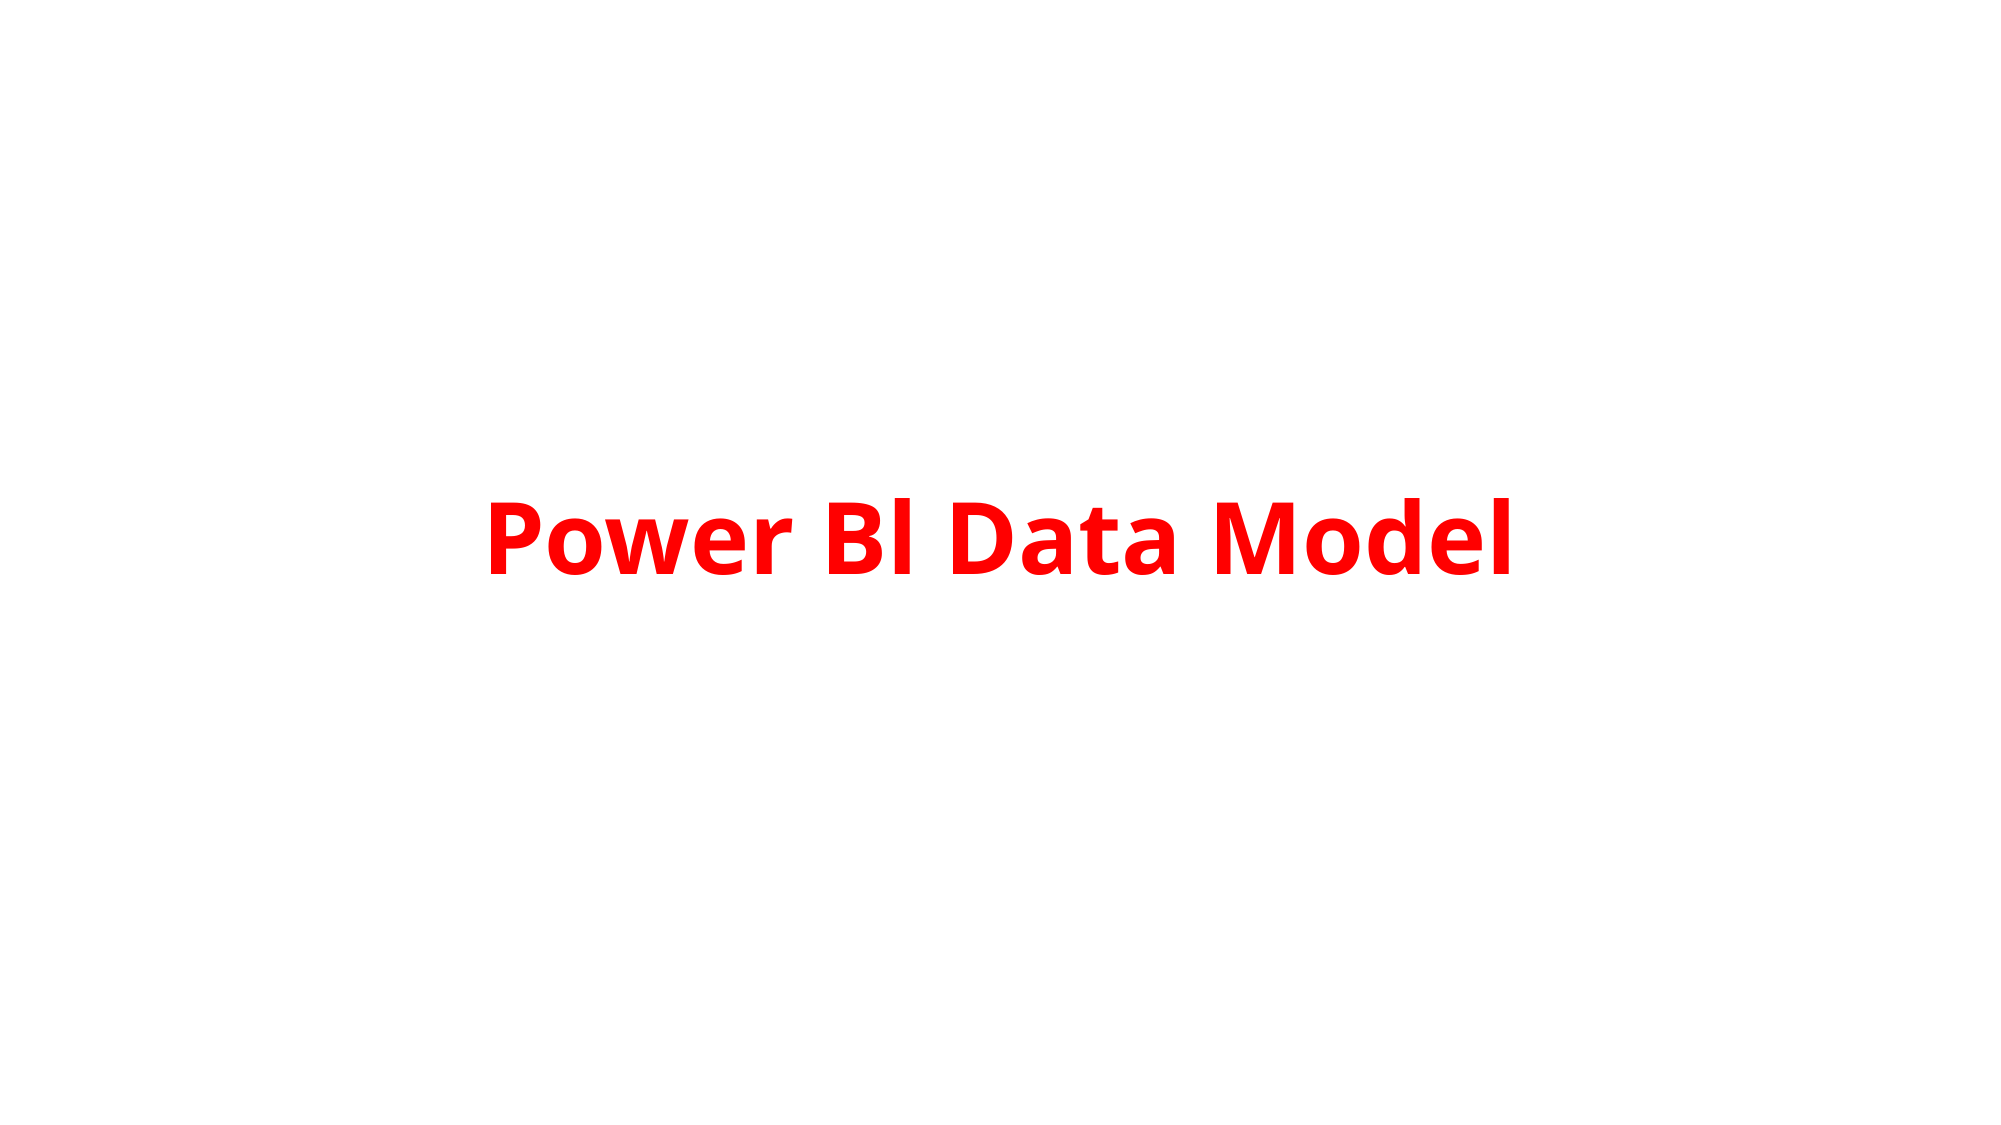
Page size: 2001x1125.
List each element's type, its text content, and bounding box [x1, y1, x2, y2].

title Power Bl Data Model [0, 433, 2000, 651]
